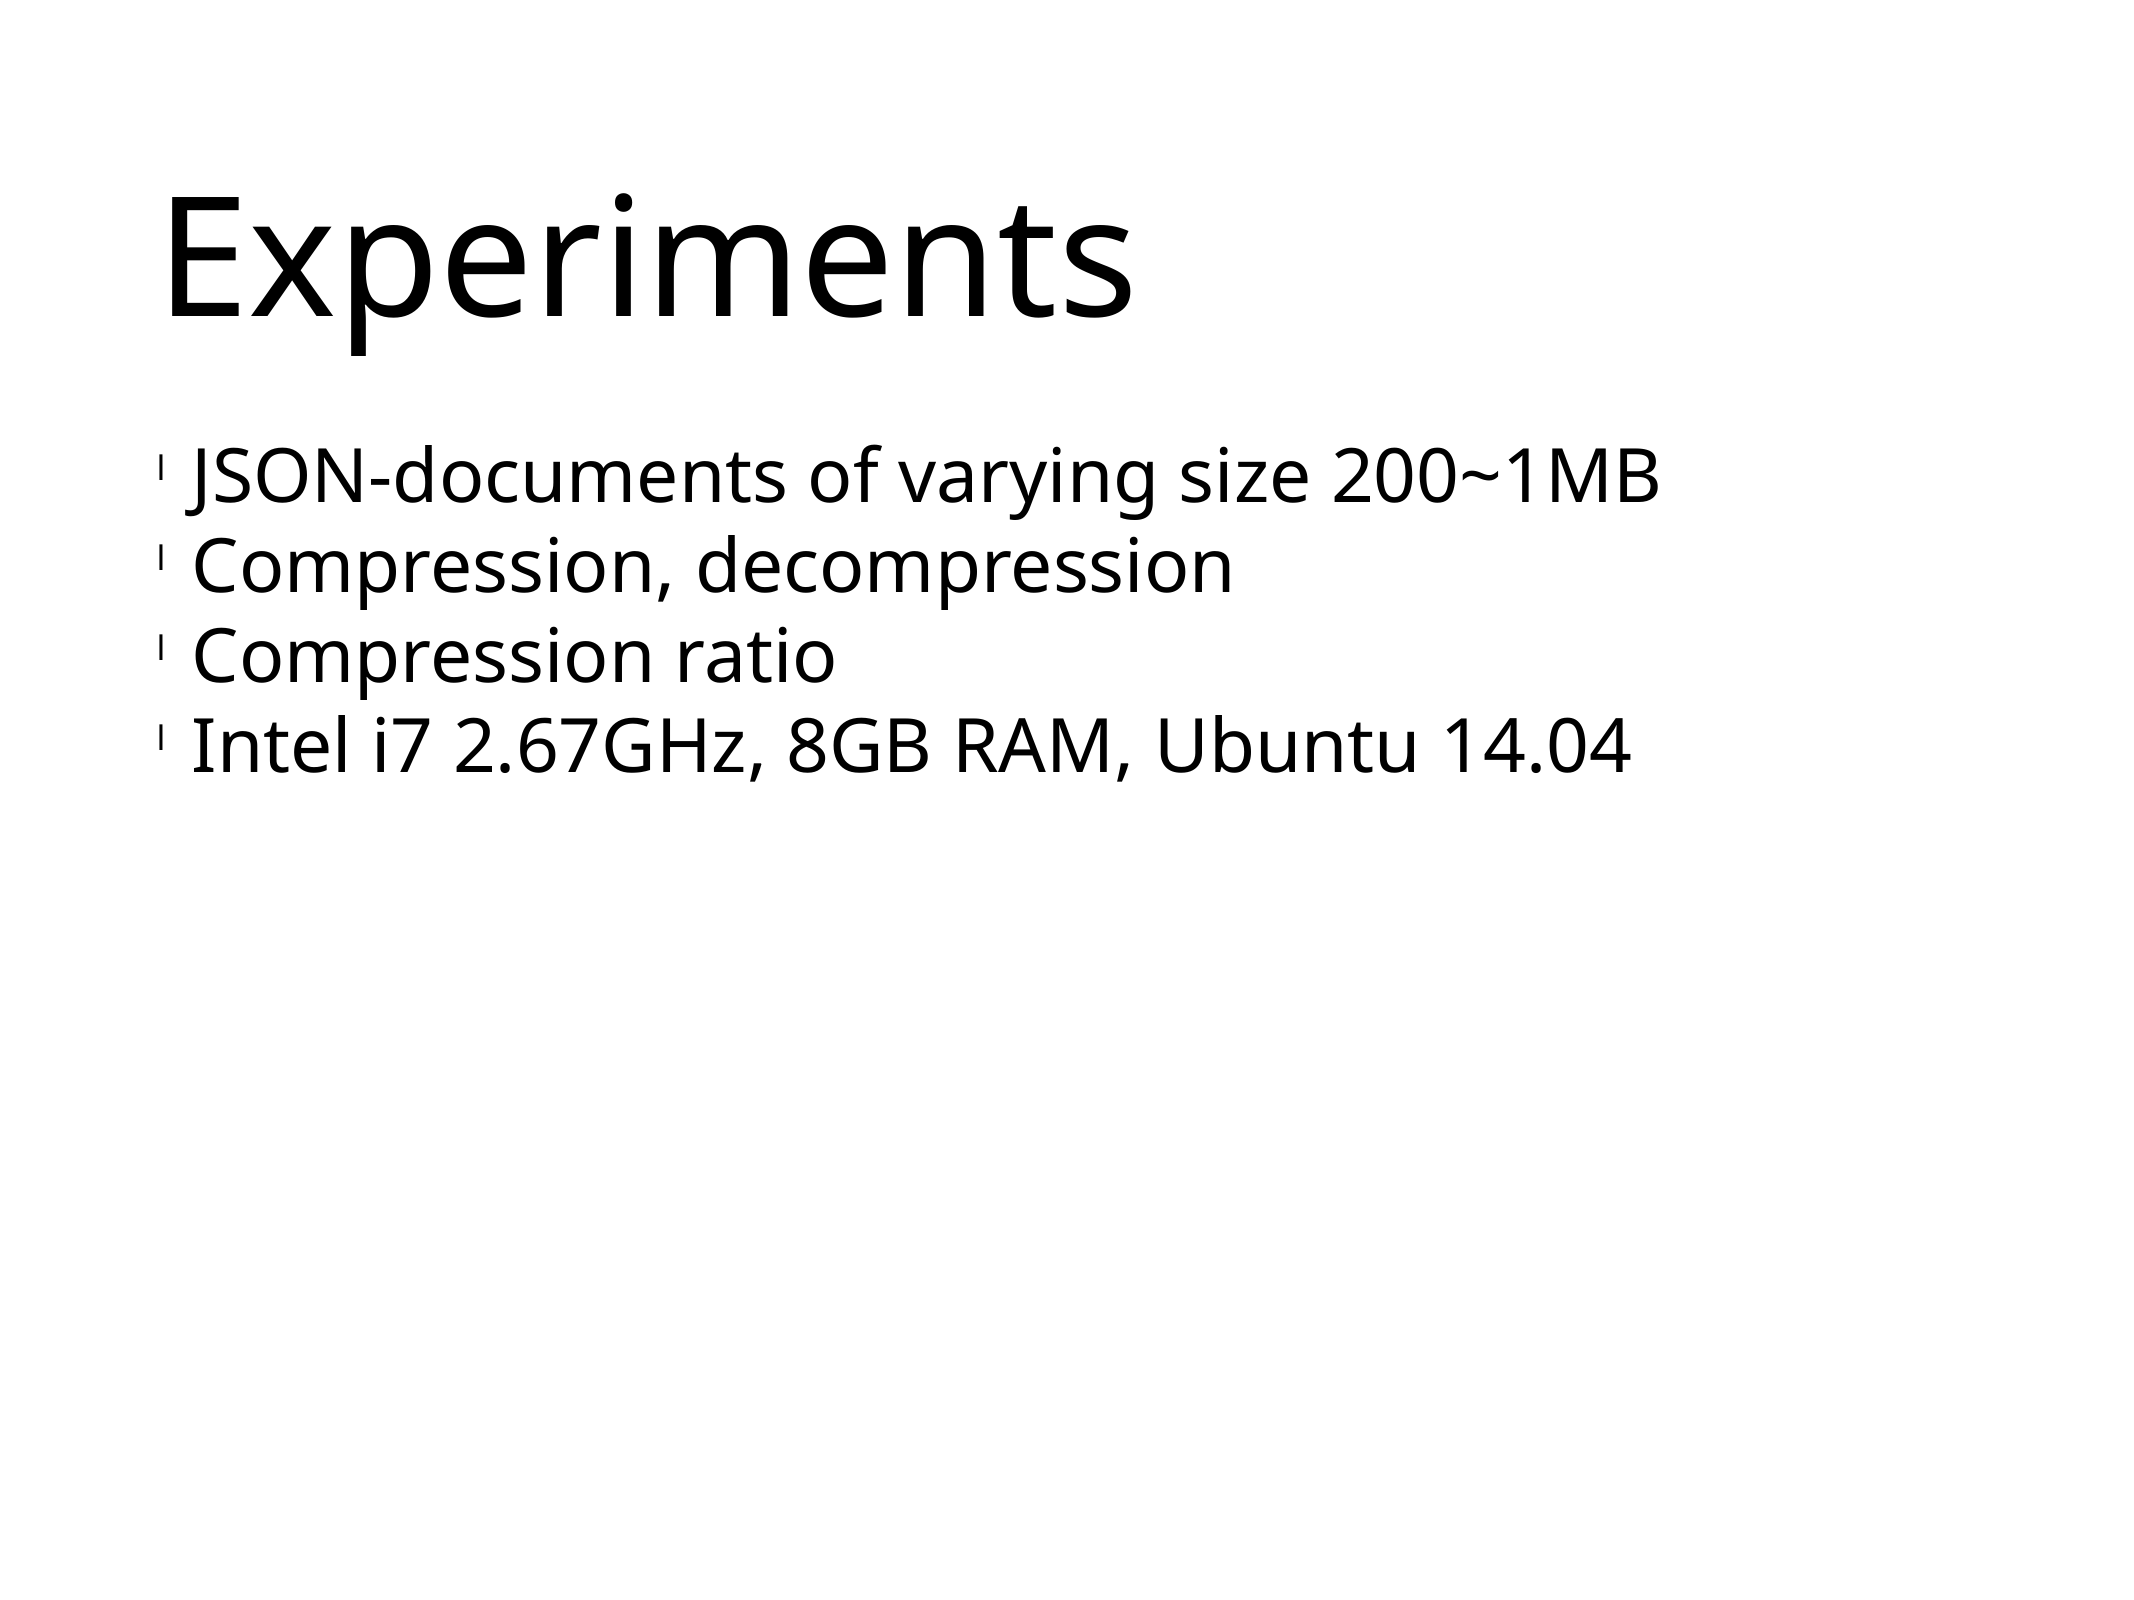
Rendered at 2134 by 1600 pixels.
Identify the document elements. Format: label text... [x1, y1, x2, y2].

text_box JSON-documents of varying size 200~1MB Compression, decompression Compression ratio Intel i7 2.67GHz, 8GB RAM, Ubuntu 14.04 [156, 427, 1977, 1459]
text_box Experiments [156, 72, 1977, 427]
